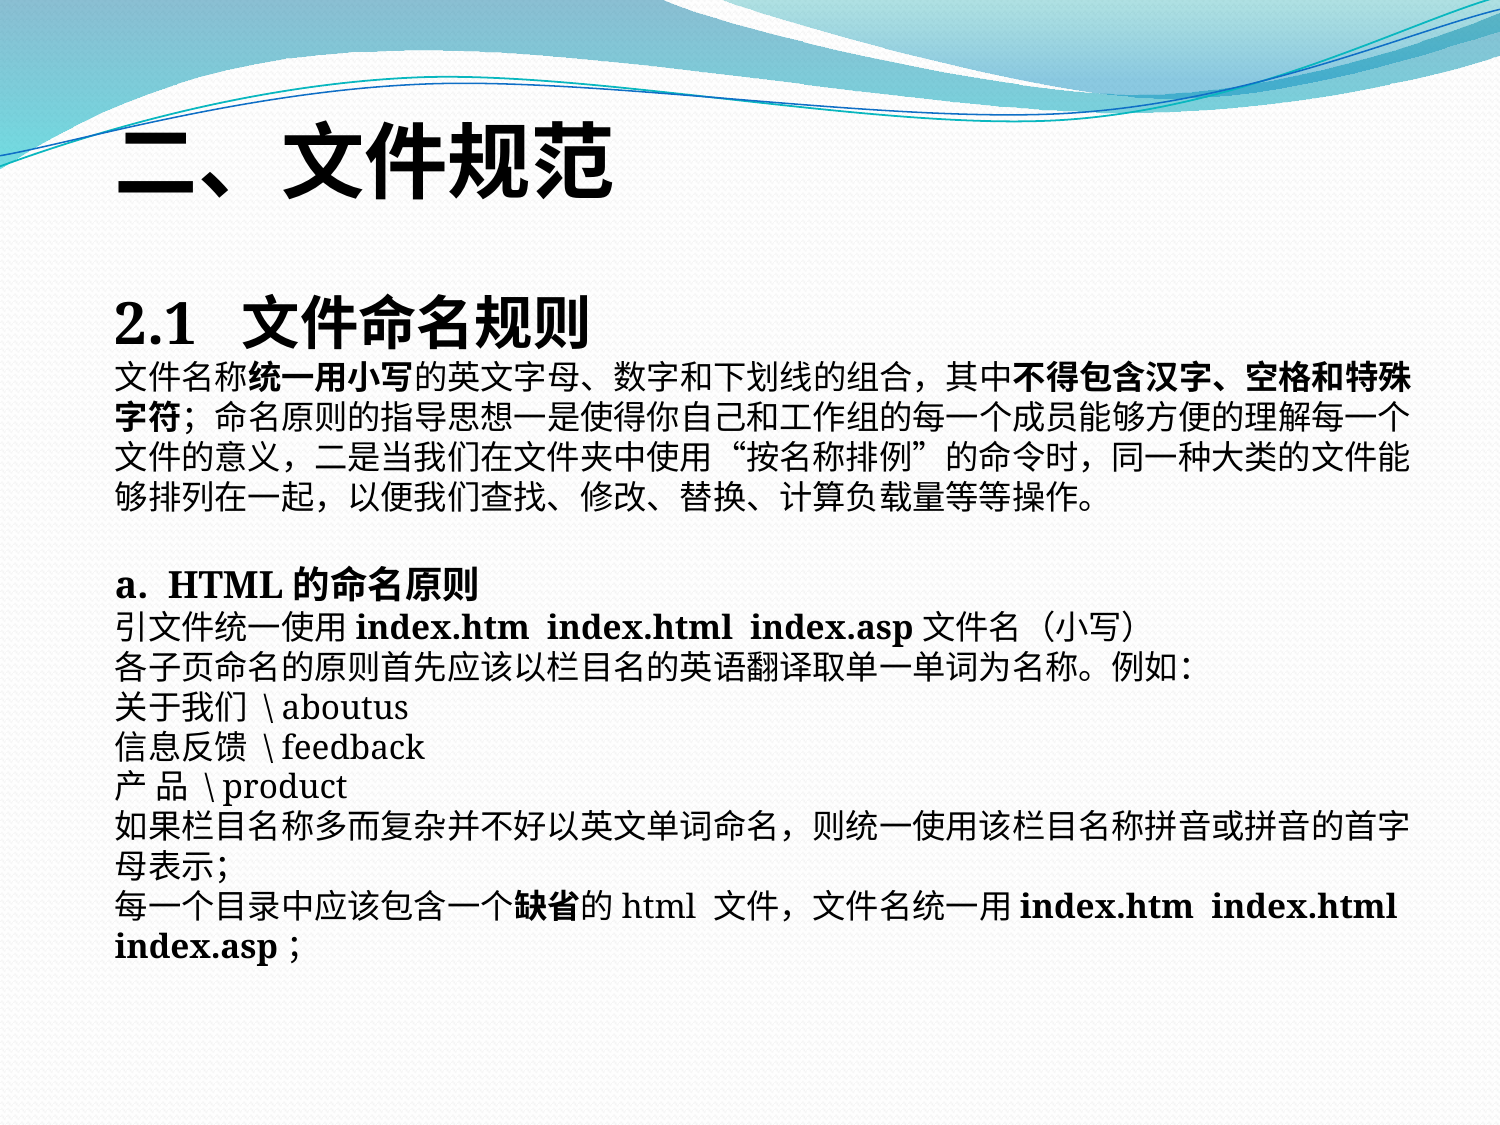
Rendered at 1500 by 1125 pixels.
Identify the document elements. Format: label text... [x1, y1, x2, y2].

text_box 2.1 文件命名规则 文件名称统一用小写的英文字母、数字和下划线的组合，其中不得包含汉字、空格和特殊字符；命名原则的指导思想一是使得你自己和工作组的每一个成员能够方便的理解每一个文件的意义，二是当我们在文件夹中使用“按名称排例”的命令时，同一种大类的文件能够排列在一起，以便我们查找、修改、替换、计算负载量等等操作。 a. HTML的命名原则 引文件统一使用index.htm index.html index.asp文件名（小写） 各子页命名的原则首先应该以栏目名的英语翻译取单一单词为名称。例如： 关于我们 \ aboutus 信息反馈 \ feedback 产 品 \ product 如果栏目名称多而复杂并不好以英文单词命名，则统一使用该栏目名称拼音或拼音的首字母表示； 每一个目录中应该包含一个缺省的html 文件，文件名统一用index.htm index.html index.asp； [100, 278, 1436, 973]
text_box 二、文件规范 [100, 101, 1187, 217]
